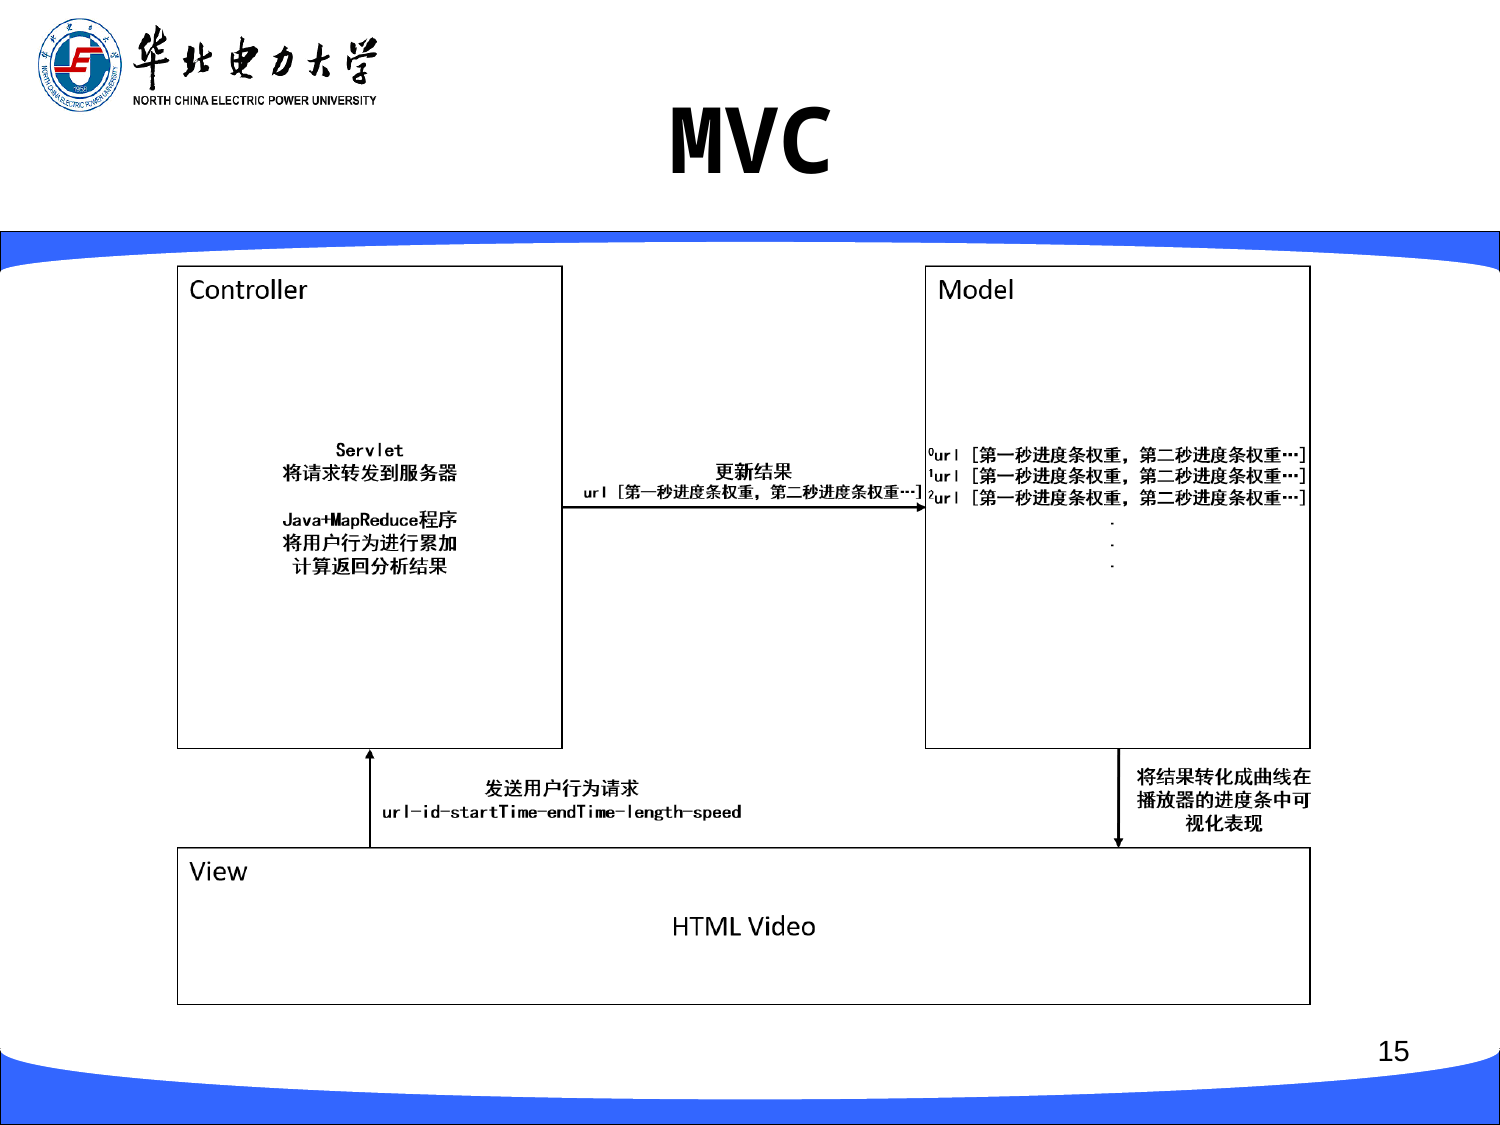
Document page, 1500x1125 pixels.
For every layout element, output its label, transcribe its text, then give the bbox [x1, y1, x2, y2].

text_box 15 [1074, 1024, 1425, 1103]
picture [0, 0, 414, 126]
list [171, 262, 1329, 1006]
title MVC [76, 42, 1428, 231]
